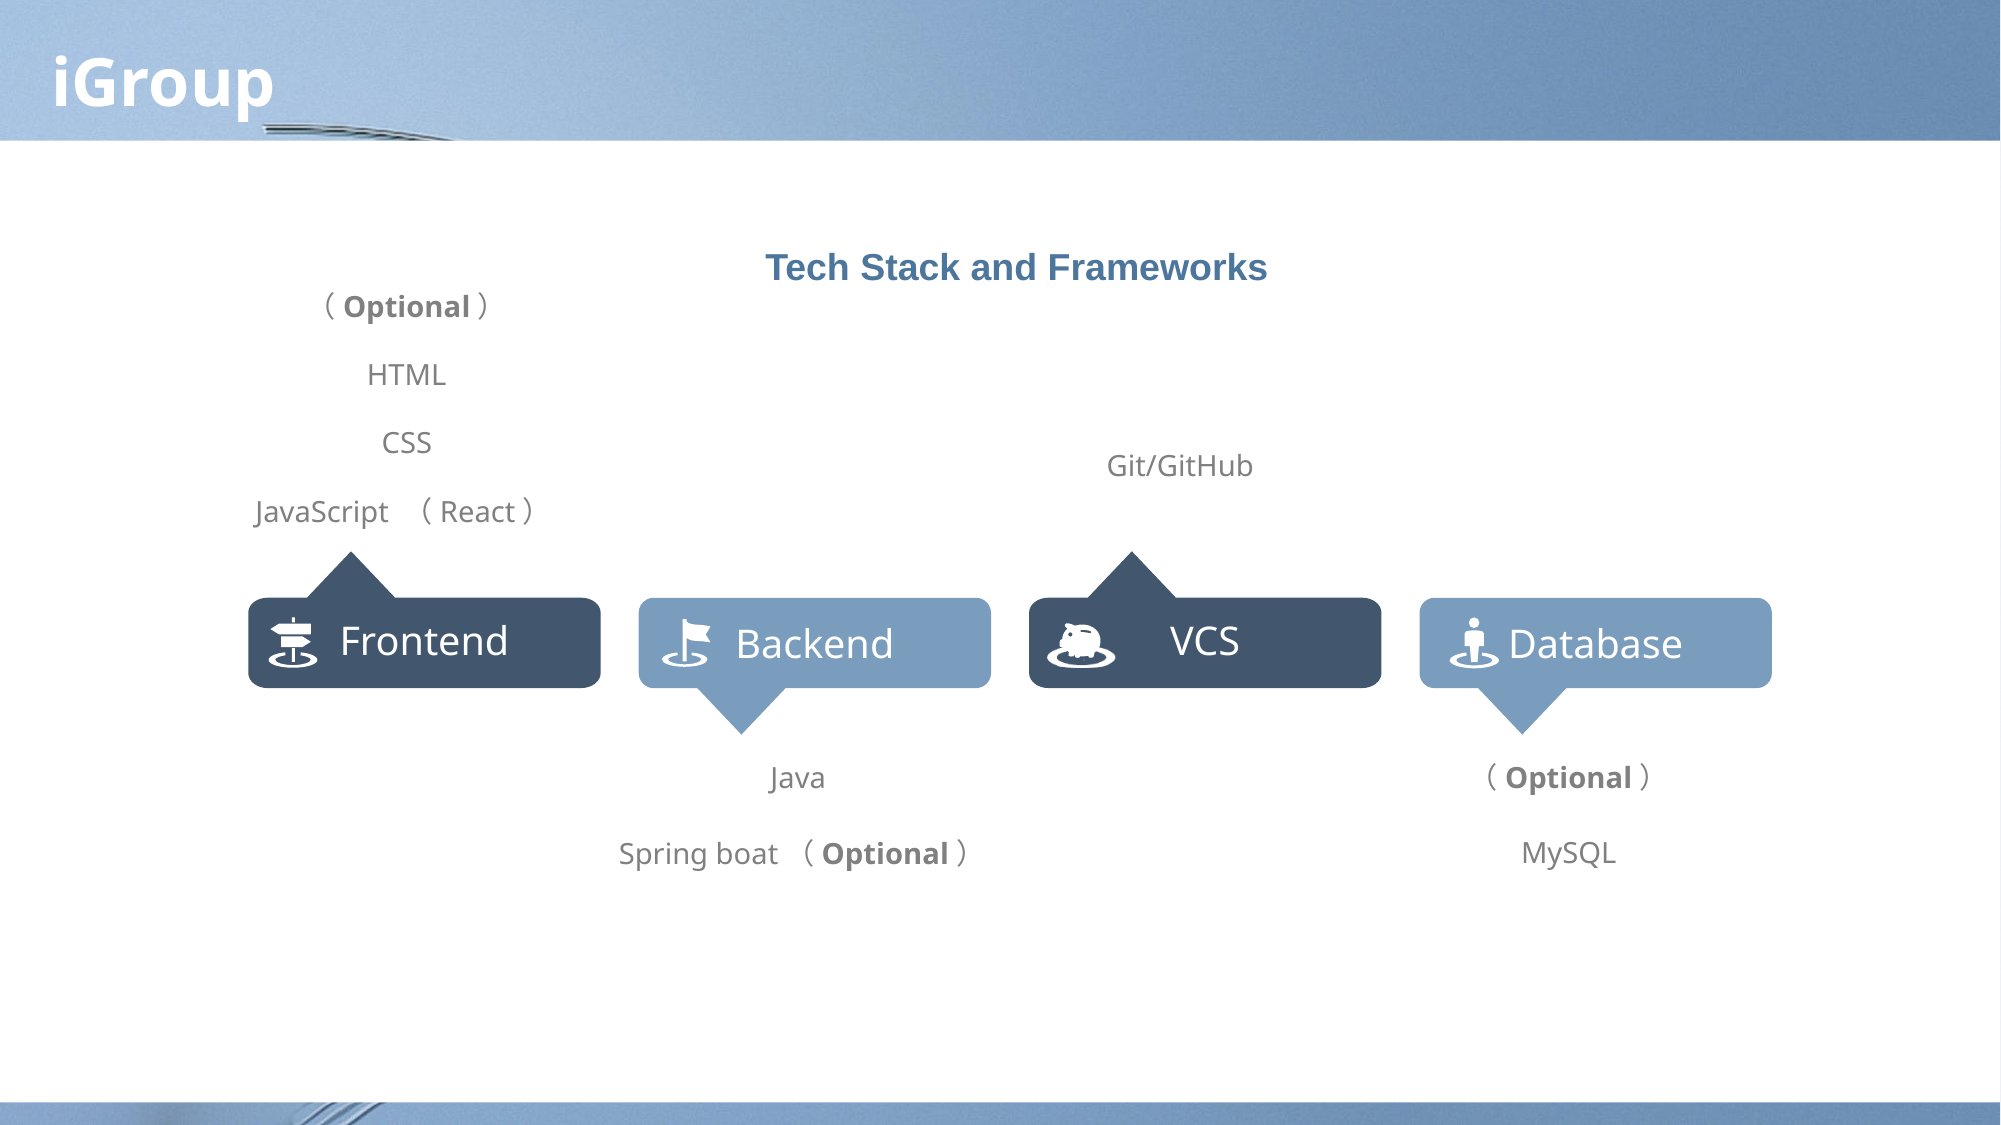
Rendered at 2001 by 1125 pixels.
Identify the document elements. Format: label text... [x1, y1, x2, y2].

text_box Java Spring boat（Optional） [584, 761, 1020, 1012]
text_box （Optional） MySQL [1351, 685, 1787, 936]
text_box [248, 551, 601, 689]
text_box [1029, 551, 1382, 689]
text_box Tech Stack and Frameworks [745, 210, 1528, 298]
text_box （Optional） HTML CSS JavaScript （React） [189, 290, 625, 526]
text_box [638, 597, 992, 689]
picture [0, 0, 2001, 1125]
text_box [1419, 597, 1772, 689]
title iGroup [36, 41, 1762, 129]
text_box Git/GitHub [962, 343, 1398, 579]
